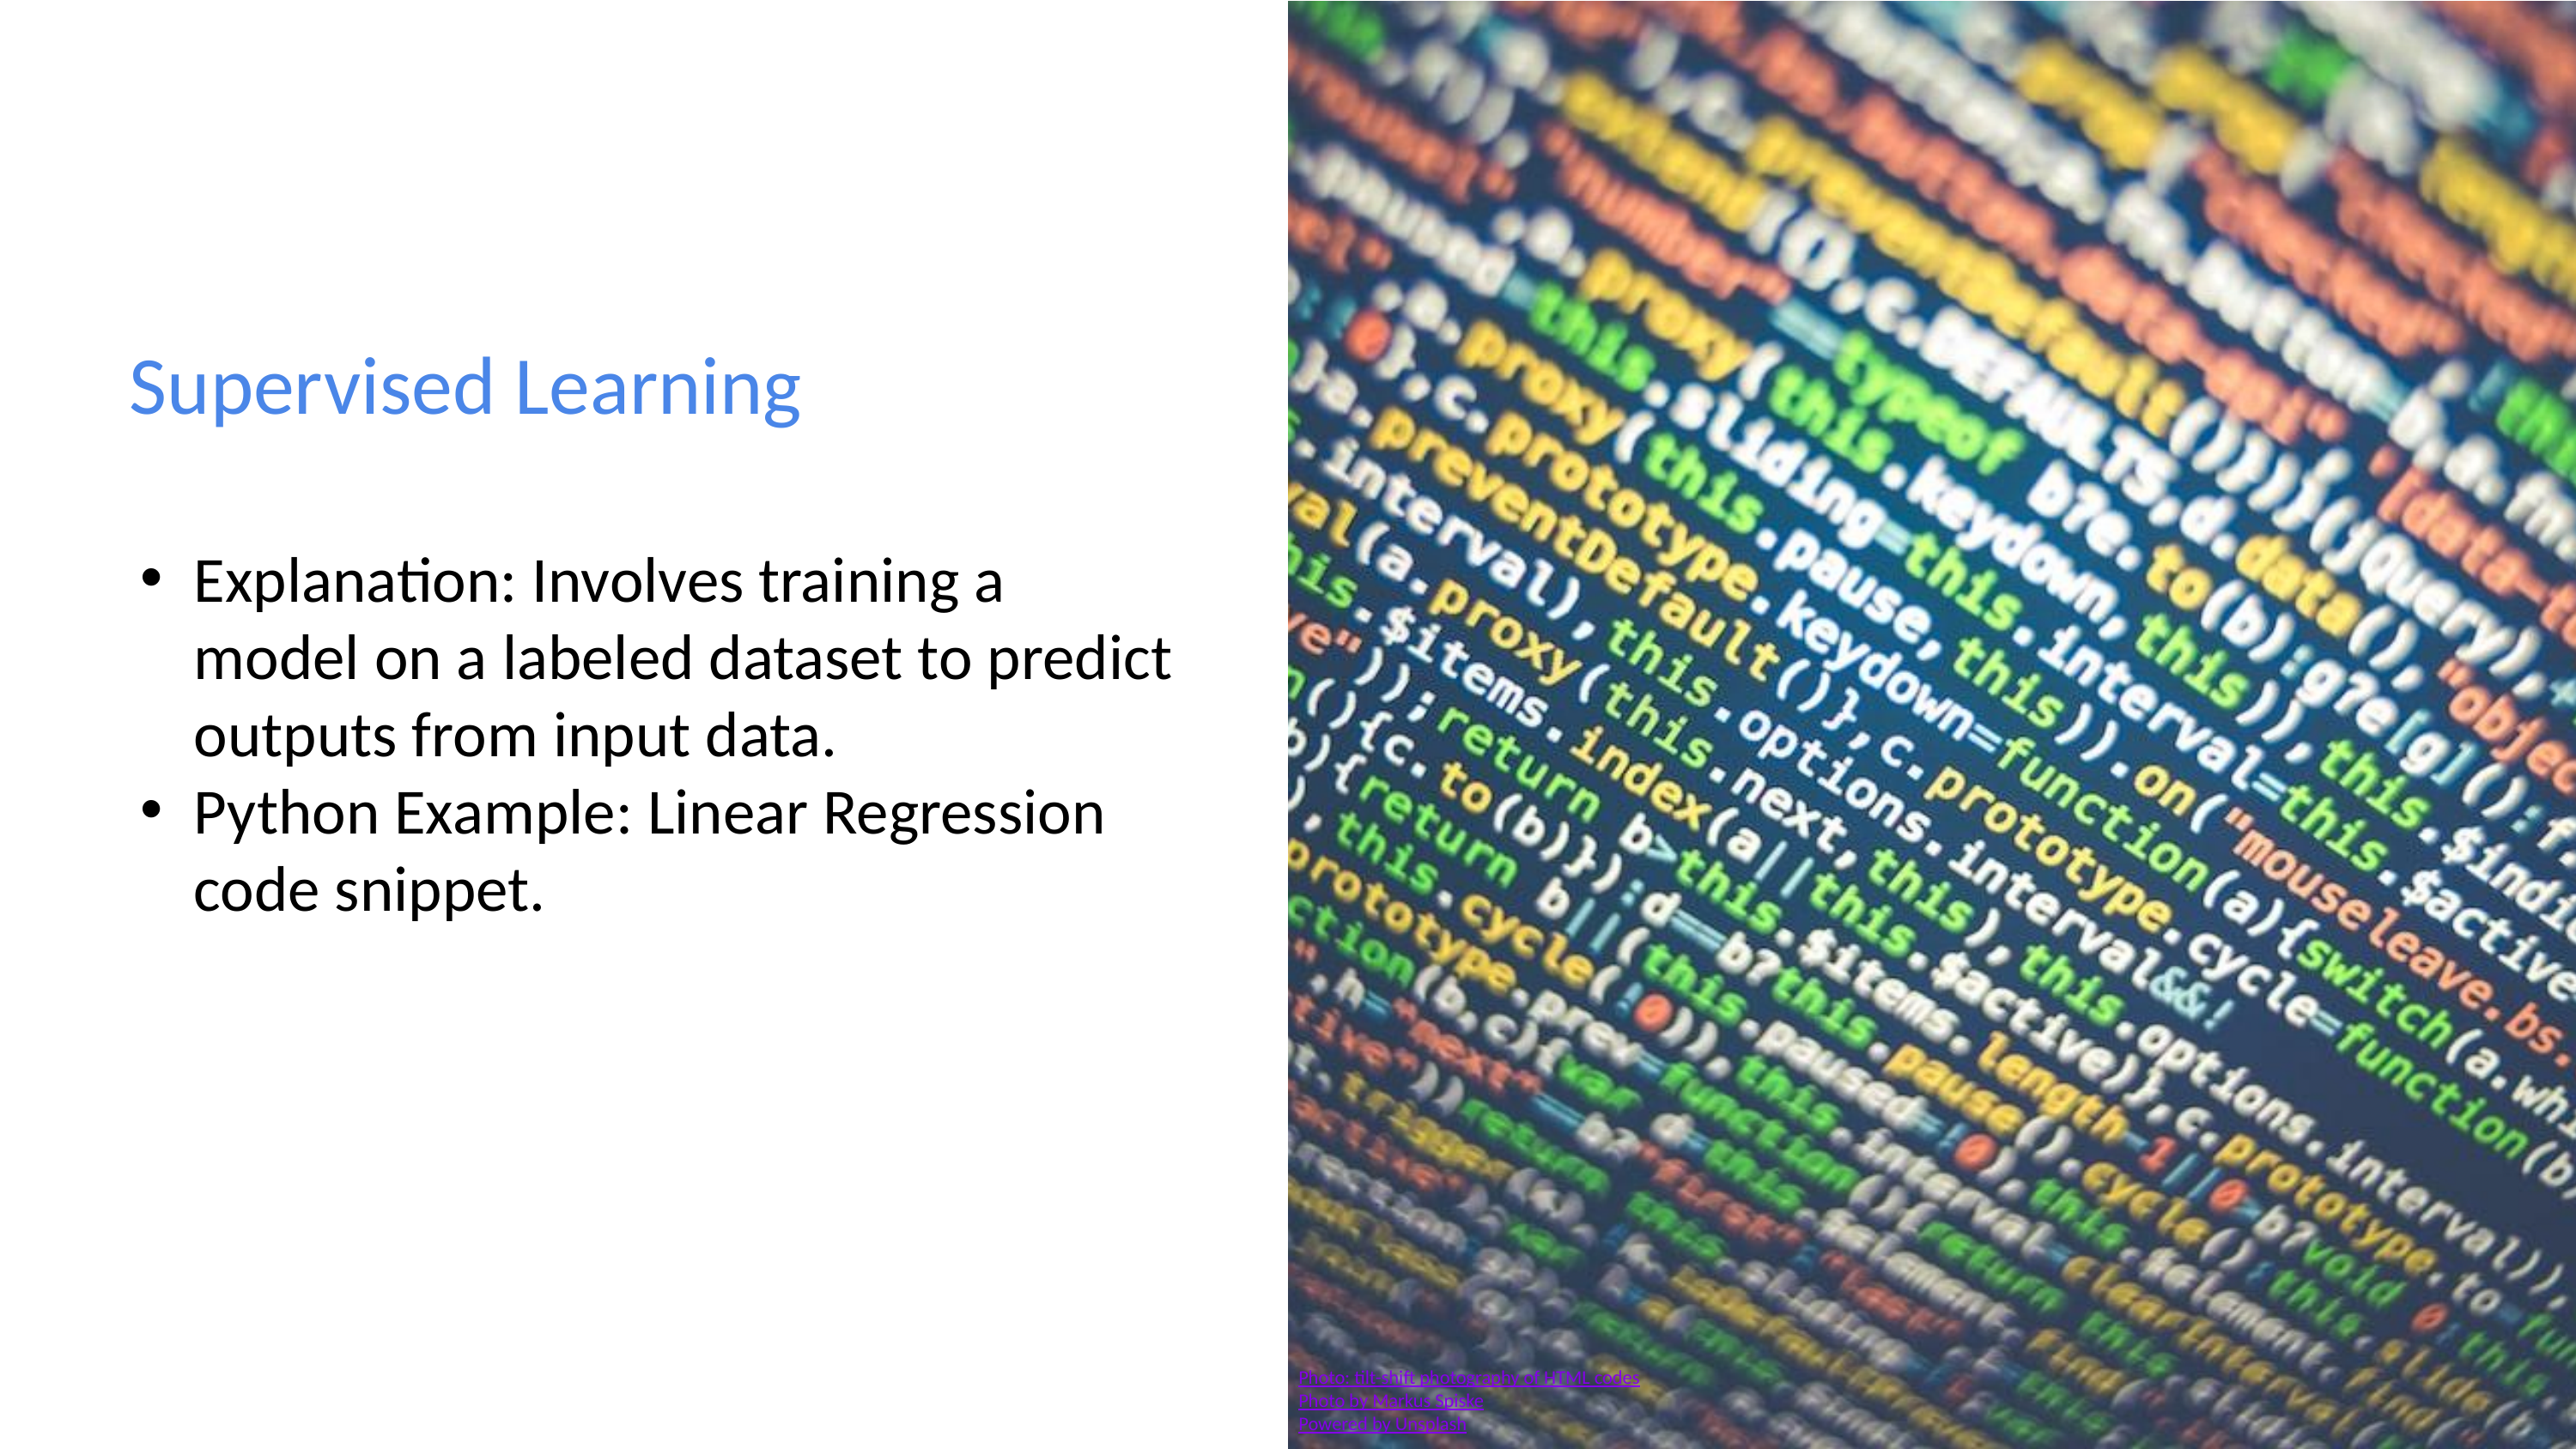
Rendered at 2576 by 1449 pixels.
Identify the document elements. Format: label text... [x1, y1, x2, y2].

title Supervised Learning [129, 318, 1190, 525]
picture [1287, 0, 2576, 1449]
list Explanation: Involves training a model on a labeled dataset to predict outputs from input data. Python Example: Linear Regression code snippet. [129, 525, 1190, 1352]
